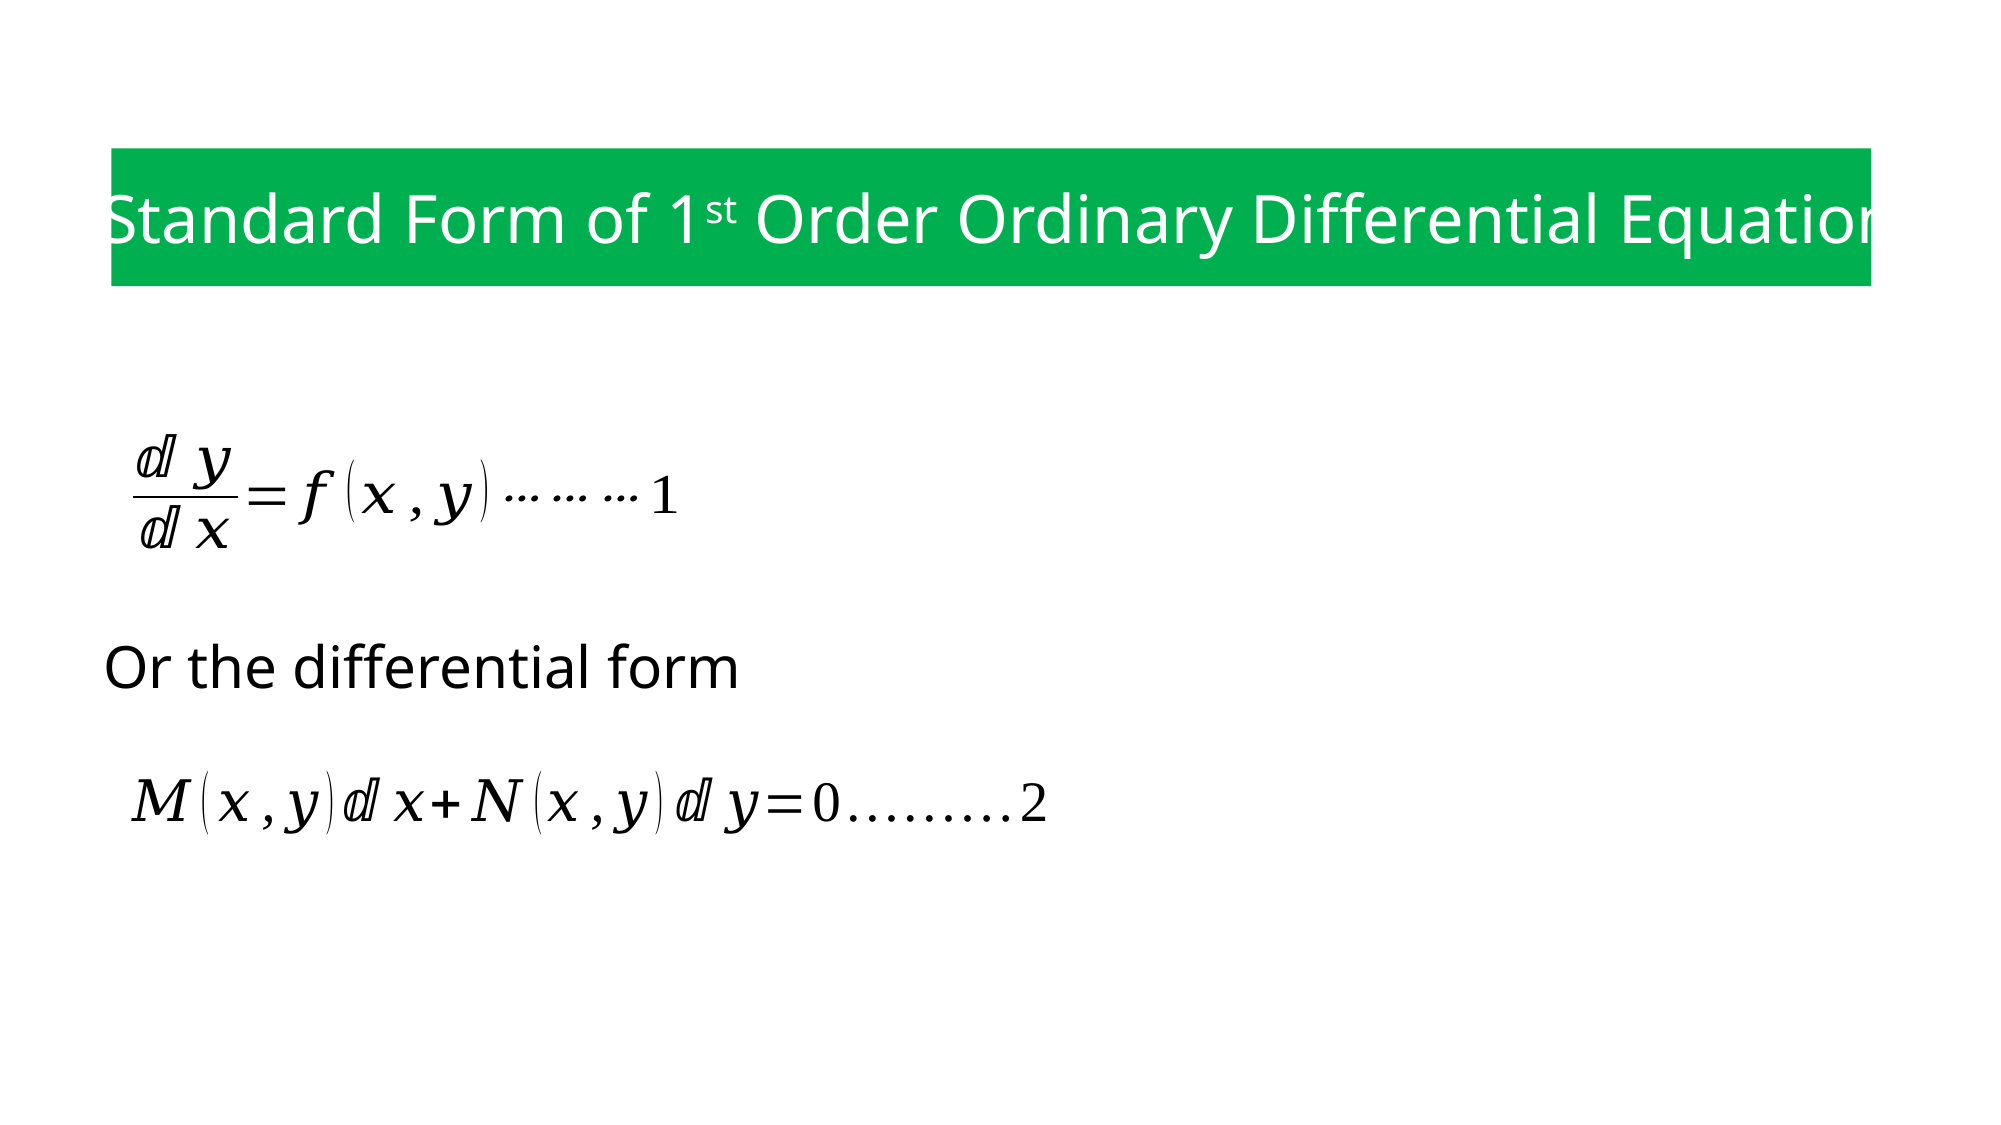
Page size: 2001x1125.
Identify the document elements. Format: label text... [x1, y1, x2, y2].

text_box Standard Form of 1st Order Ordinary Differential Equation [86, 169, 1914, 265]
text_box [110, 265, 1872, 287]
text_box [110, 147, 1872, 169]
text_box Or the differential form [88, 622, 756, 708]
